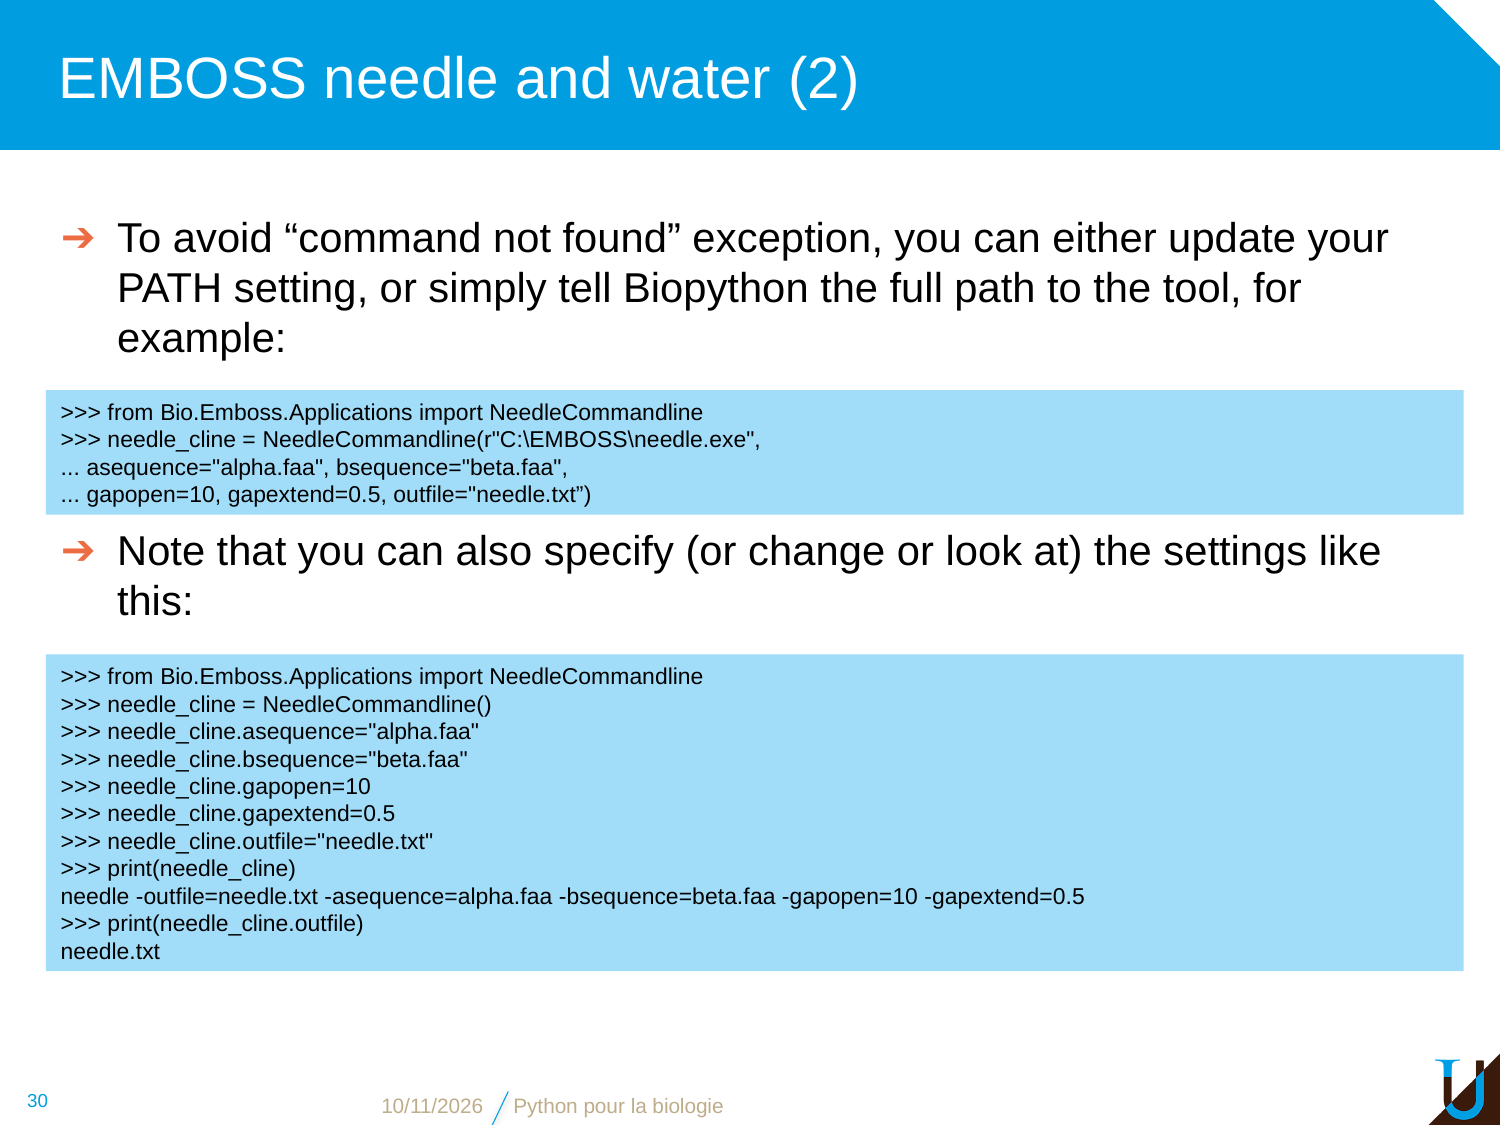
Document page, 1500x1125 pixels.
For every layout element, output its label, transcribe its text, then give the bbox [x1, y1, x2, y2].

text_box >>> from Bio.Emboss.Applications import NeedleCommandline >>> needle_cline = NeedleCommandline(r"C:\EMBOSS\needle.exe", ... asequence="alpha.faa", bsequence="beta.faa", ... gapopen=10, gapextend=0.5, outfile="needle.txt”) [45, 390, 1464, 515]
list To avoid “command not found” exception, you can either update your PATH setting, or simply tell Biopython the full path to the tool, for example: [45, 202, 1464, 372]
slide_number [147, 1091, 498, 1125]
text_box Note that you can also specify (or change or look at) the settings like this: [45, 516, 1464, 597]
text_box >>> from Bio.Emboss.Applications import NeedleCommandline >>> needle_cline = NeedleCommandline() >>> needle_cline.asequence="alpha.faa" >>> needle_cline.bsequence="beta.faa" >>> needle_cline.gapopen=10 >>> needle_cline.gapextend=0.5 >>> needle_cline.outfile="needle.txt" >>> print(needle_cline) needle -outfile=needle.txt -asequence=alpha.faa -bsequence=beta.faa -gapopen=10 -gapextend=0.5 >>> print(needle_cline.outfile) needle.txt [45, 654, 1464, 972]
slide_number 30 [0, 1074, 75, 1125]
footer Python pour la biologie [498, 1091, 1362, 1125]
picture [1425, 1050, 1500, 1125]
title EMBOSS needle and water (2) [0, 0, 1425, 150]
